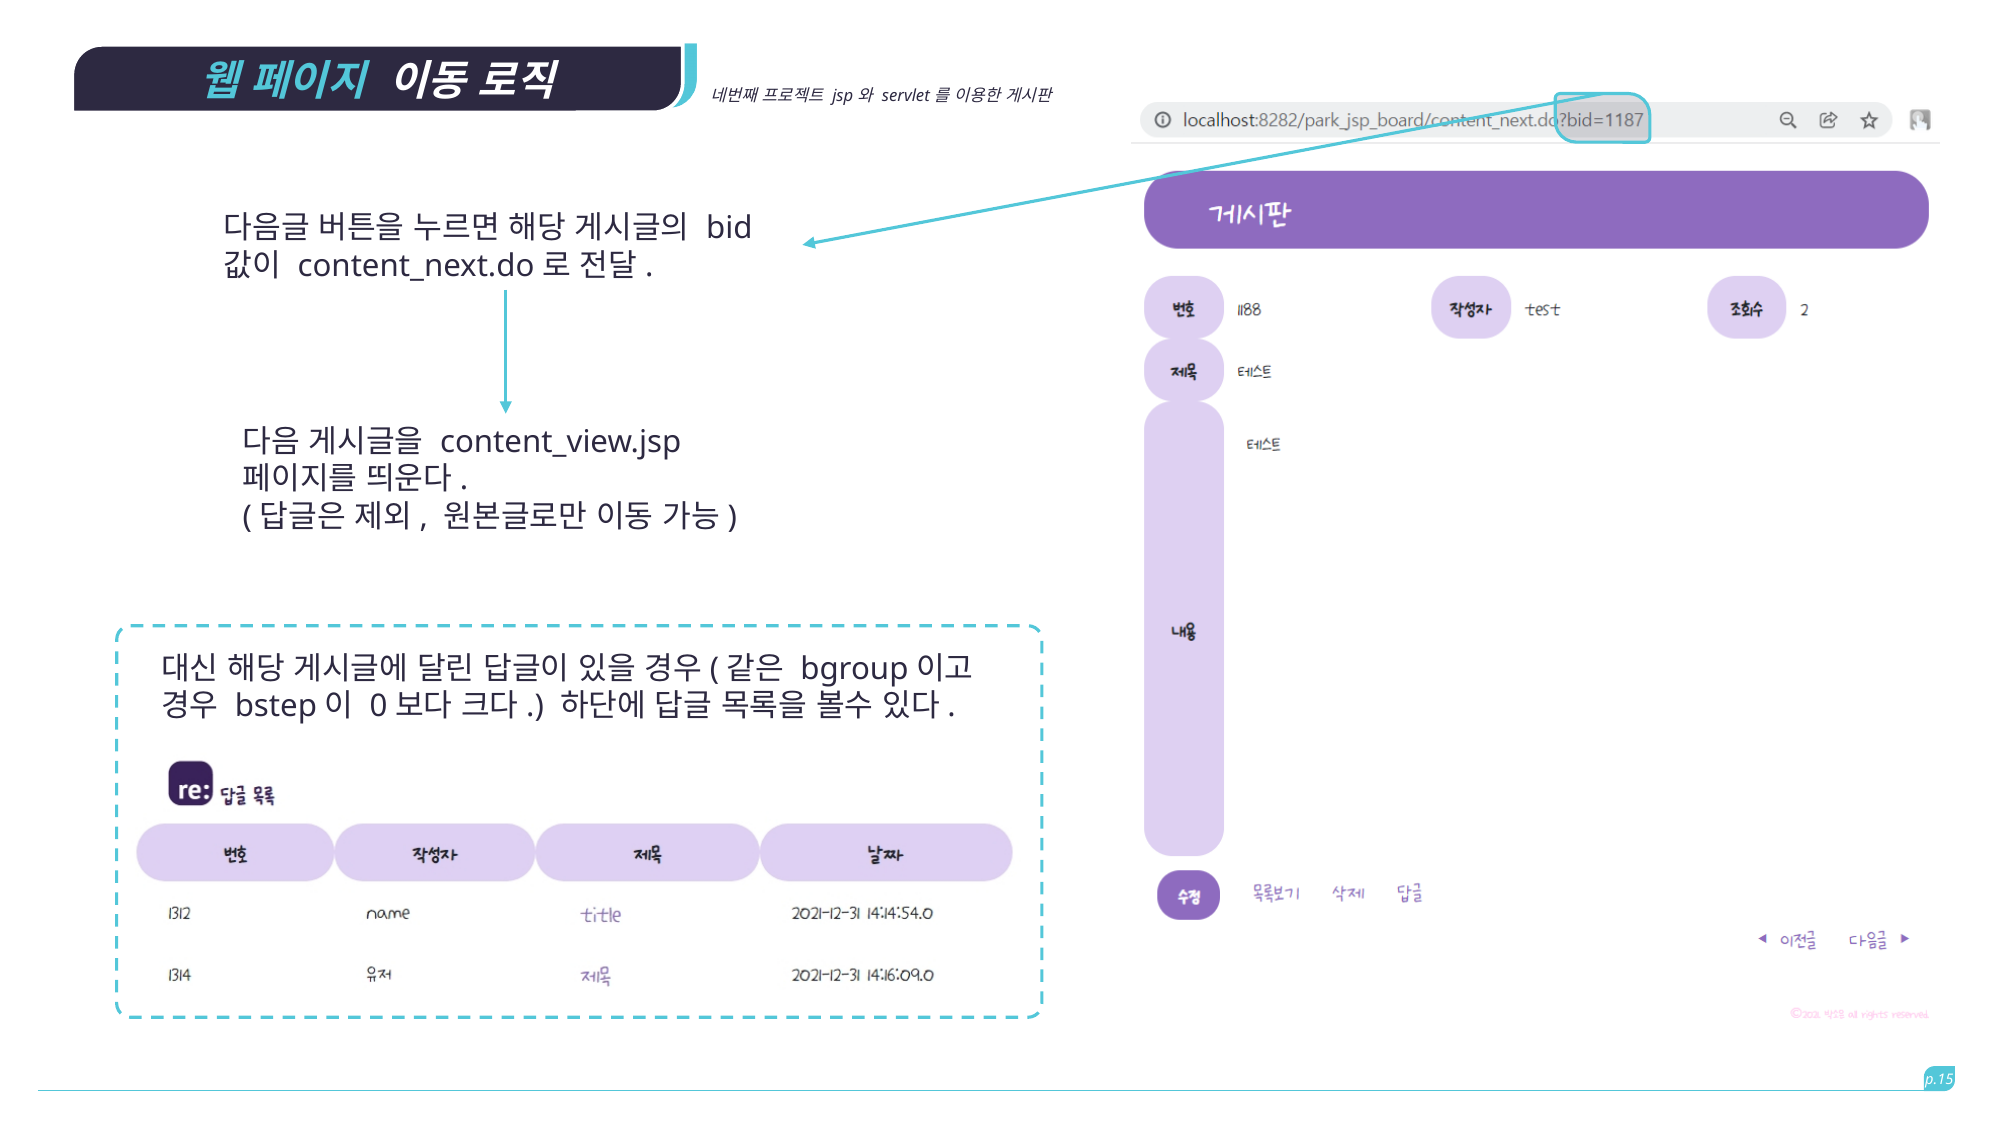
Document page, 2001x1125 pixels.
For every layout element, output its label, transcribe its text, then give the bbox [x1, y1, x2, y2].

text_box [37, 1066, 1955, 1092]
text_box [1599, 92, 1642, 97]
text_box 다음글 버튼을 누르면 해당 게시글의 bid값이 content_next.do로 전달. [209, 200, 803, 290]
text_box 네번째 프로젝트 jsp와 servlet를 이용한 게시판 [695, 76, 1241, 112]
picture [1131, 97, 1940, 1032]
text_box [1554, 92, 1597, 97]
text_box 다음 게시글을 content_view.jsp 페이지를 띄운다. (답글은 제외, 원본글로만 이동 가능) [227, 413, 784, 541]
text_box [115, 624, 1043, 749]
picture [103, 748, 1042, 1018]
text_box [802, 117, 1556, 246]
text_box 웹 페이지 이동 로직 [71, 43, 684, 114]
